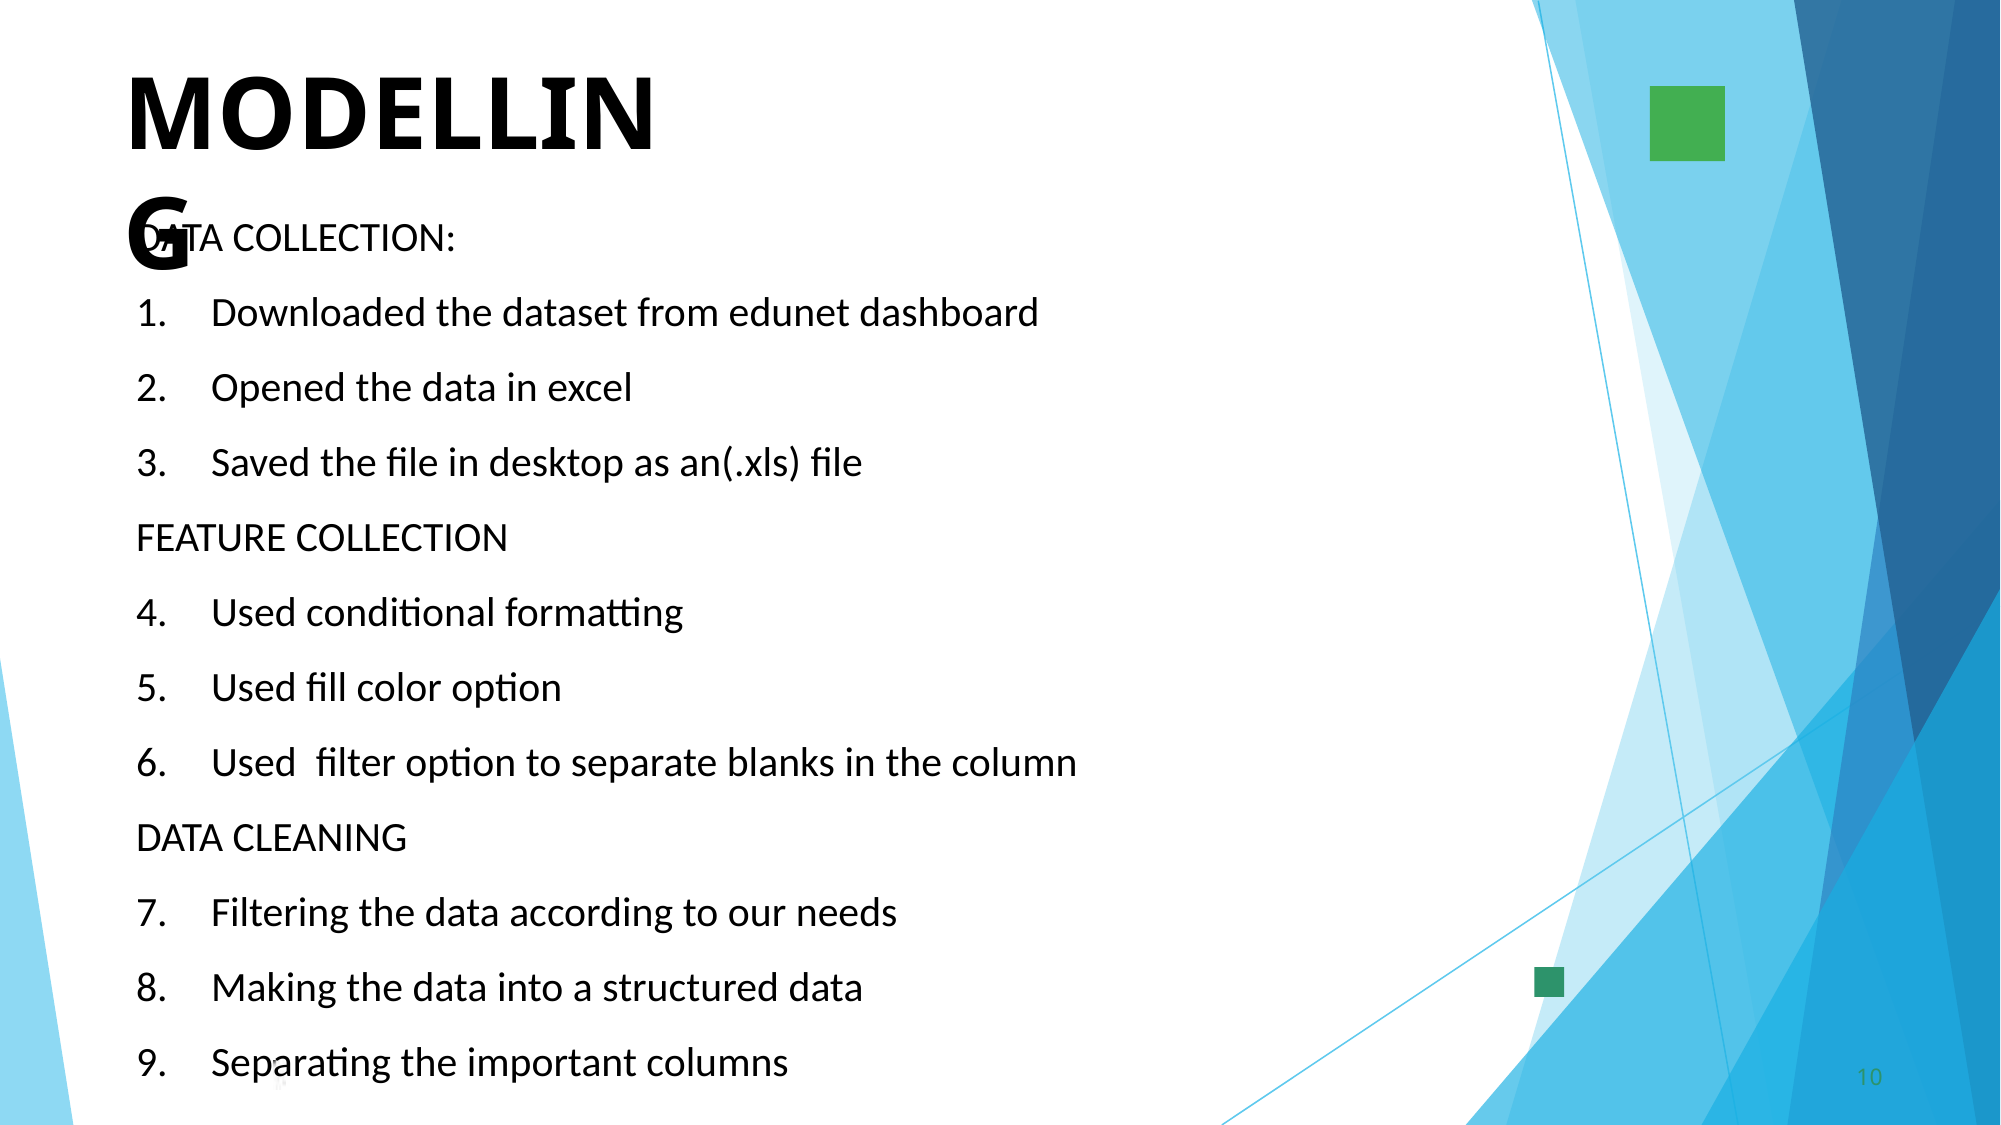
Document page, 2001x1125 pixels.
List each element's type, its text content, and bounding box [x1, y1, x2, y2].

picture [273, 1060, 287, 1091]
text_box [1649, 86, 1725, 162]
text_box MODELLING [121, 47, 664, 177]
text_box 10 [1849, 1061, 1888, 1095]
text_box DATA COLLECTION: Downloaded the dataset from edunet dashboard Opened the data in excel Saved the file in desktop as an(.xls) file FEATURE COLLECTION Used conditional formatting Used fill color option Used filter option to separate blanks in the column DATA CLEANING Filtering the data according to our needs Making the data into a structured data Separating the important columns [121, 177, 1188, 1125]
text_box [1534, 967, 1565, 997]
